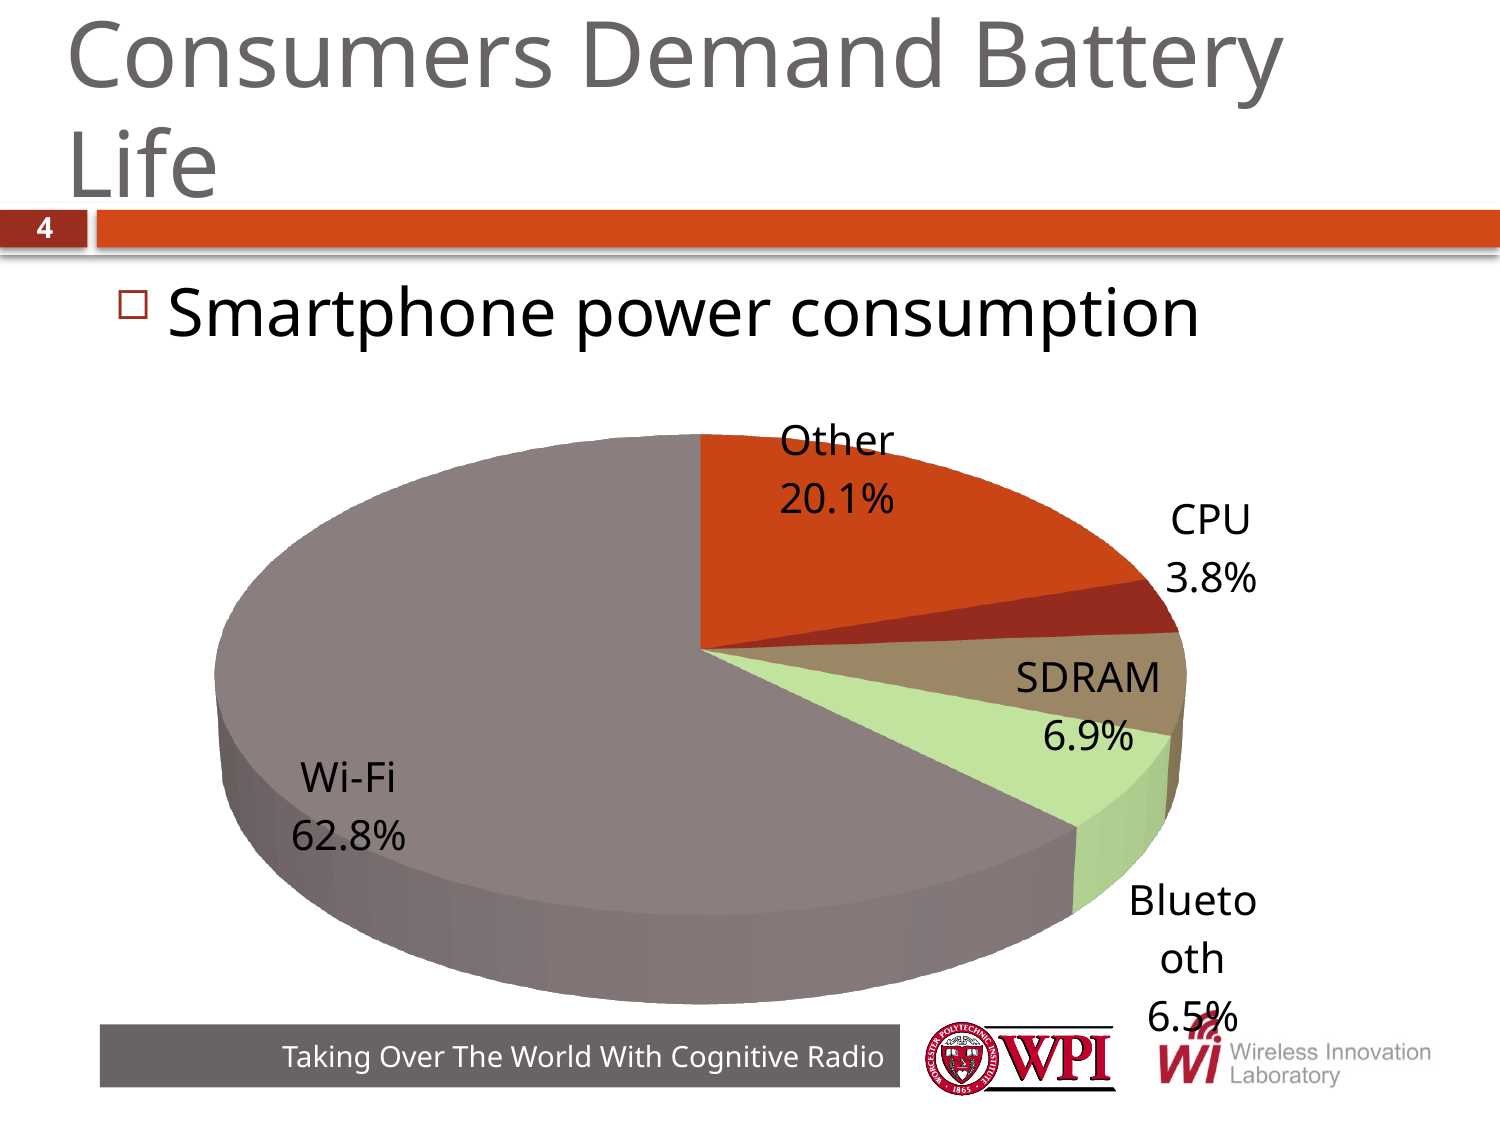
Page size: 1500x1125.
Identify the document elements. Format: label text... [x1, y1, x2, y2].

chart [99, 324, 1438, 1063]
picture [1153, 1063, 1438, 1099]
title Consumers Demand Battery Life [50, 24, 1450, 188]
text_box Smartphone power consumption [100, 262, 1438, 324]
